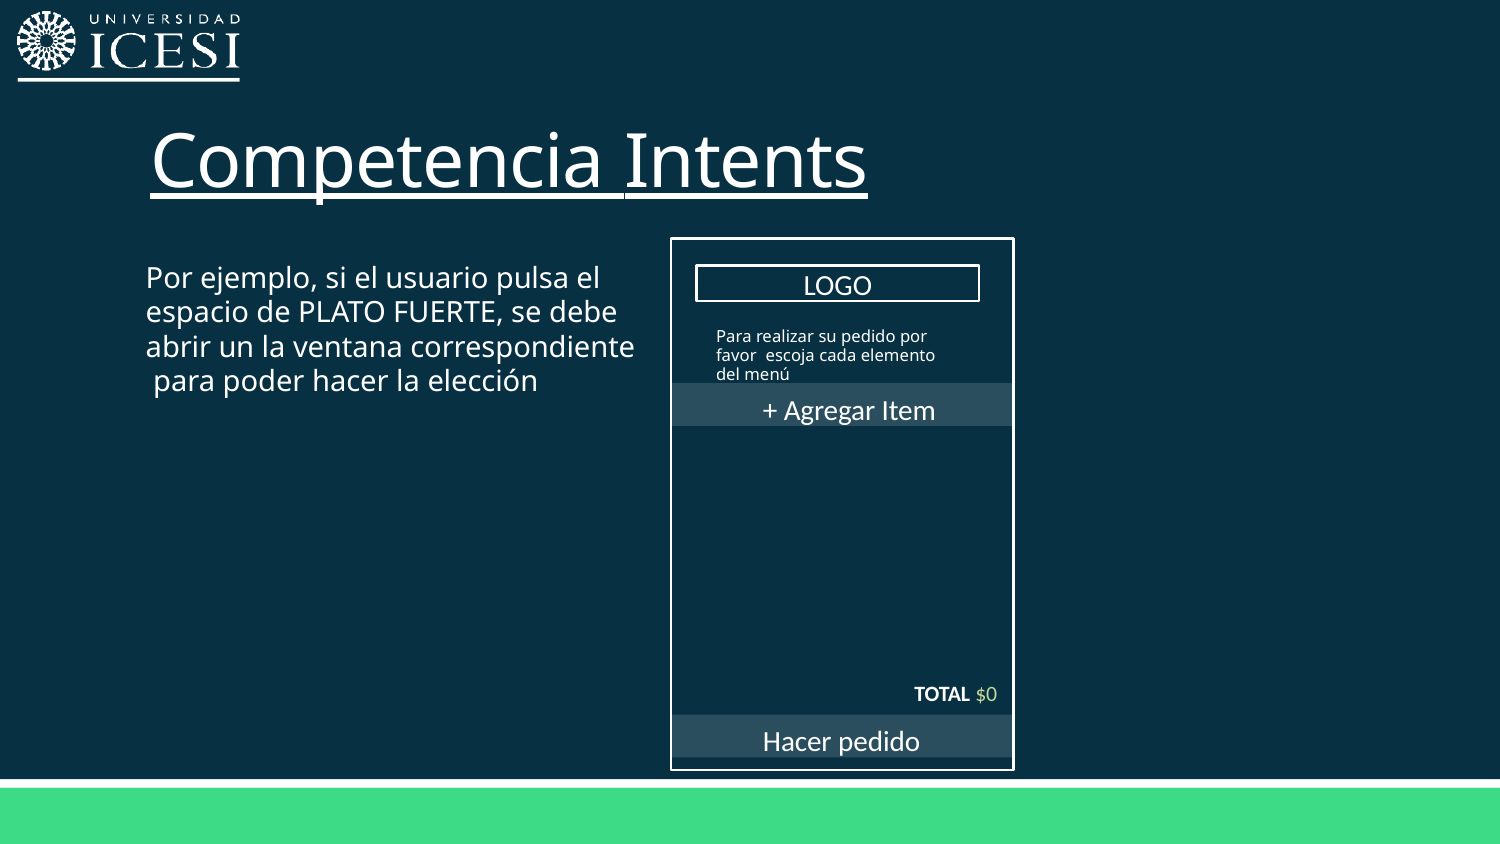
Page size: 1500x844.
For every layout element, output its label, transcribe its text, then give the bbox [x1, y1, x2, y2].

picture [17, 11, 240, 82]
text_box TOTAL $0 [810, 671, 1013, 713]
text_box LOGO [696, 265, 980, 302]
text_box Para realizar su pedido por favor escoja cada elemento del menú [714, 323, 962, 383]
text_box Hacer pedido [672, 714, 1013, 758]
text_box + Agregar Item [672, 383, 1013, 426]
title Competencia Intents [124, 110, 1376, 293]
text_box Por ejemplo, si el usuario pulsa el espacio de PLATO FUERTE, se debe abrir un la ventana correspondiente para poder hacer la elección [143, 258, 637, 399]
text_box [670, 238, 1014, 771]
